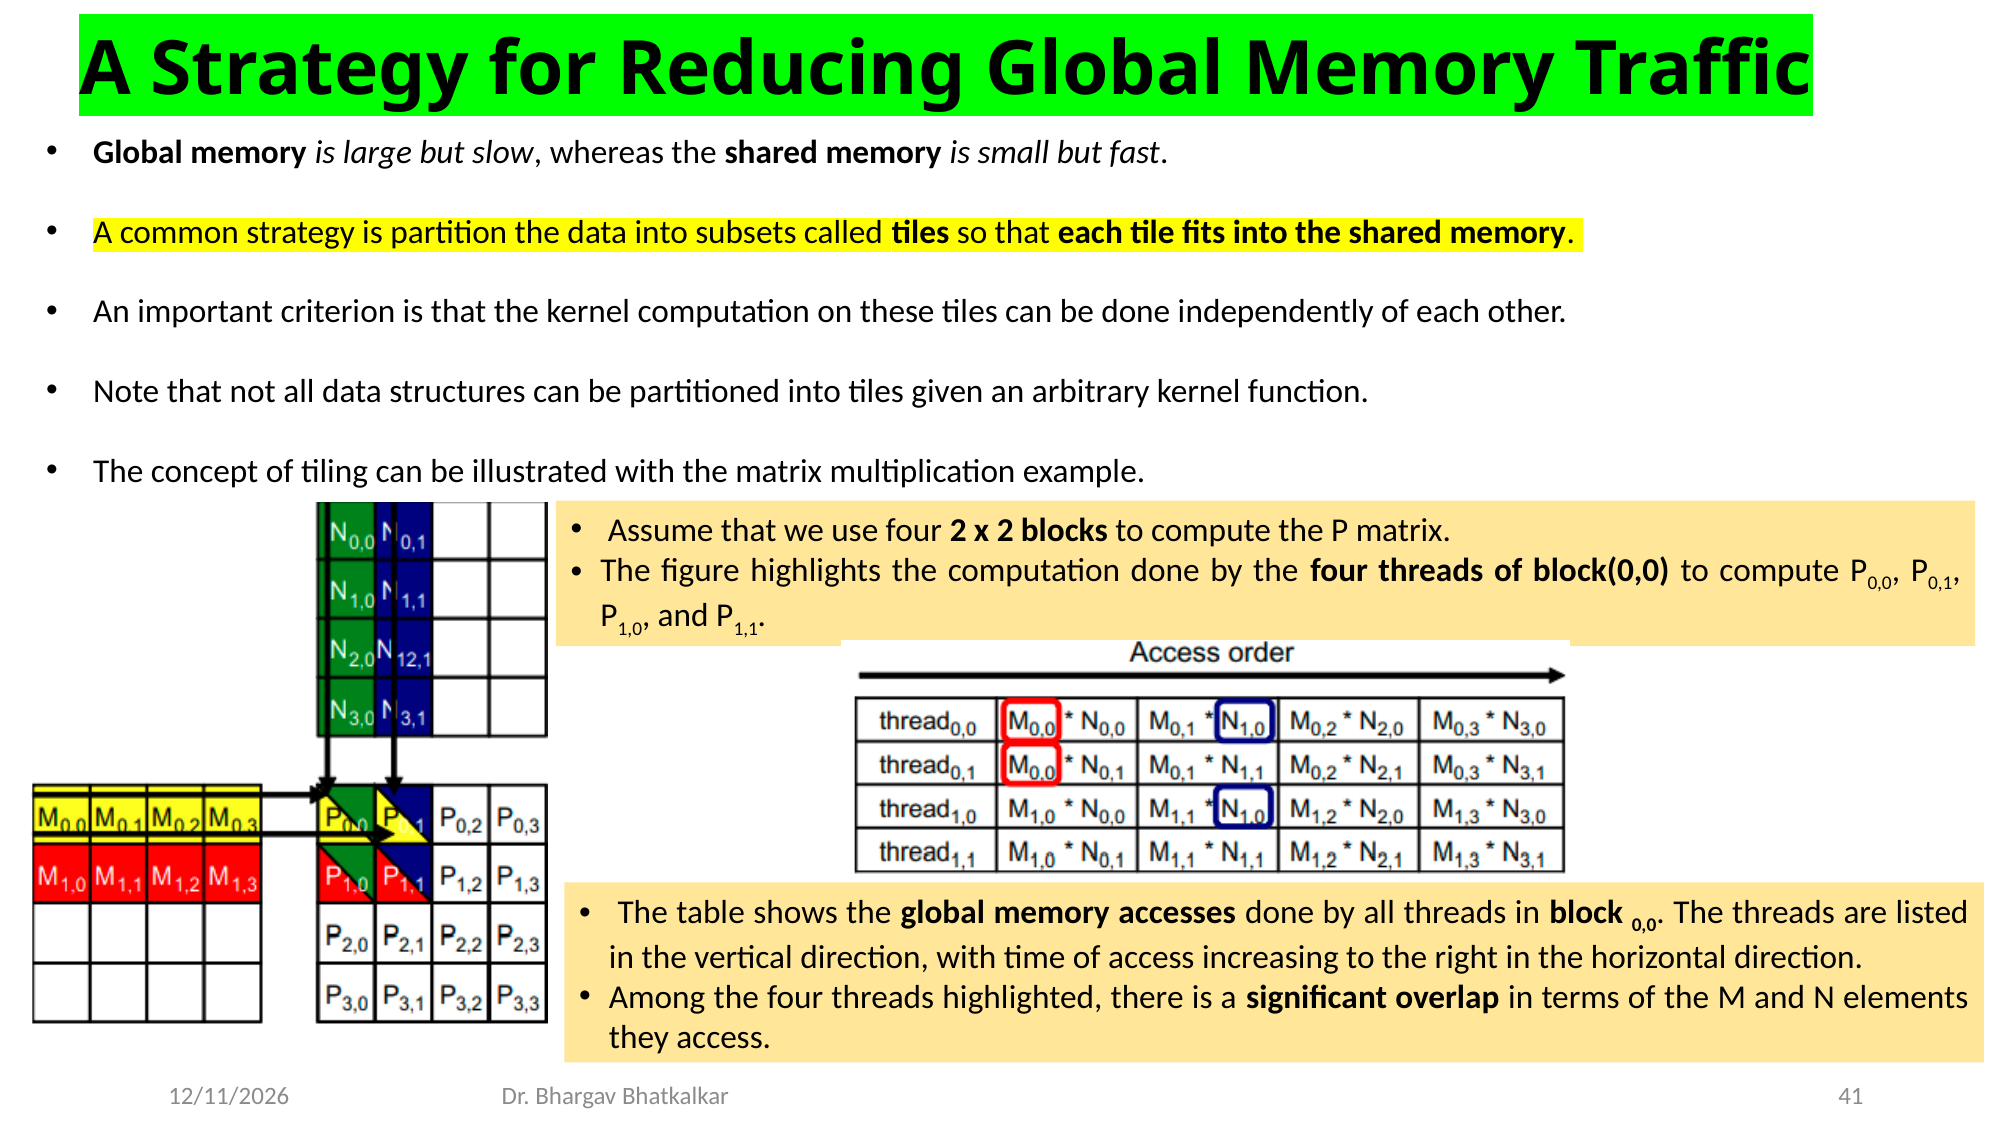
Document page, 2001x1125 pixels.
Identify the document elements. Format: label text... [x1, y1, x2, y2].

text_box 41 [1428, 1065, 1879, 1125]
picture [841, 640, 1570, 877]
text_box Global memory is large but slow, whereas the shared memory is small but fast. A common strategy is partition the data into subsets called tiles so that each tile fits into the shared memory. An important criterion is that the kernel computation on these tiles can be done independently of each other. Note that not all data structures can be partitioned into tiles given an arbitrary kernel function. The concept of tiling can be illustrated with the matrix multiplication example. [31, 122, 1984, 1095]
text_box The table shows the global memory accesses done by all threads in block 0,0. The threads are listed in the vertical direction, with time of access increasing to the right in the horizontal direction. Among the four threads highlighted, there is a significant overlap in terms of the M and N elements they access. [564, 882, 1984, 1063]
picture [31, 502, 548, 1027]
text_box 21-03-2023 Dr. Bhargav Bhatkalkar [153, 1065, 806, 1125]
text_box Assume that we use four 2 x 2 blocks to compute the P matrix. The figure highlights the computation done by the four threads of block(0,0) to compute P0,0, P0,1, P1,0, and P1,1. [555, 500, 1976, 647]
text_box A Strategy for Reducing Global Memory Traffic [64, 8, 1969, 122]
